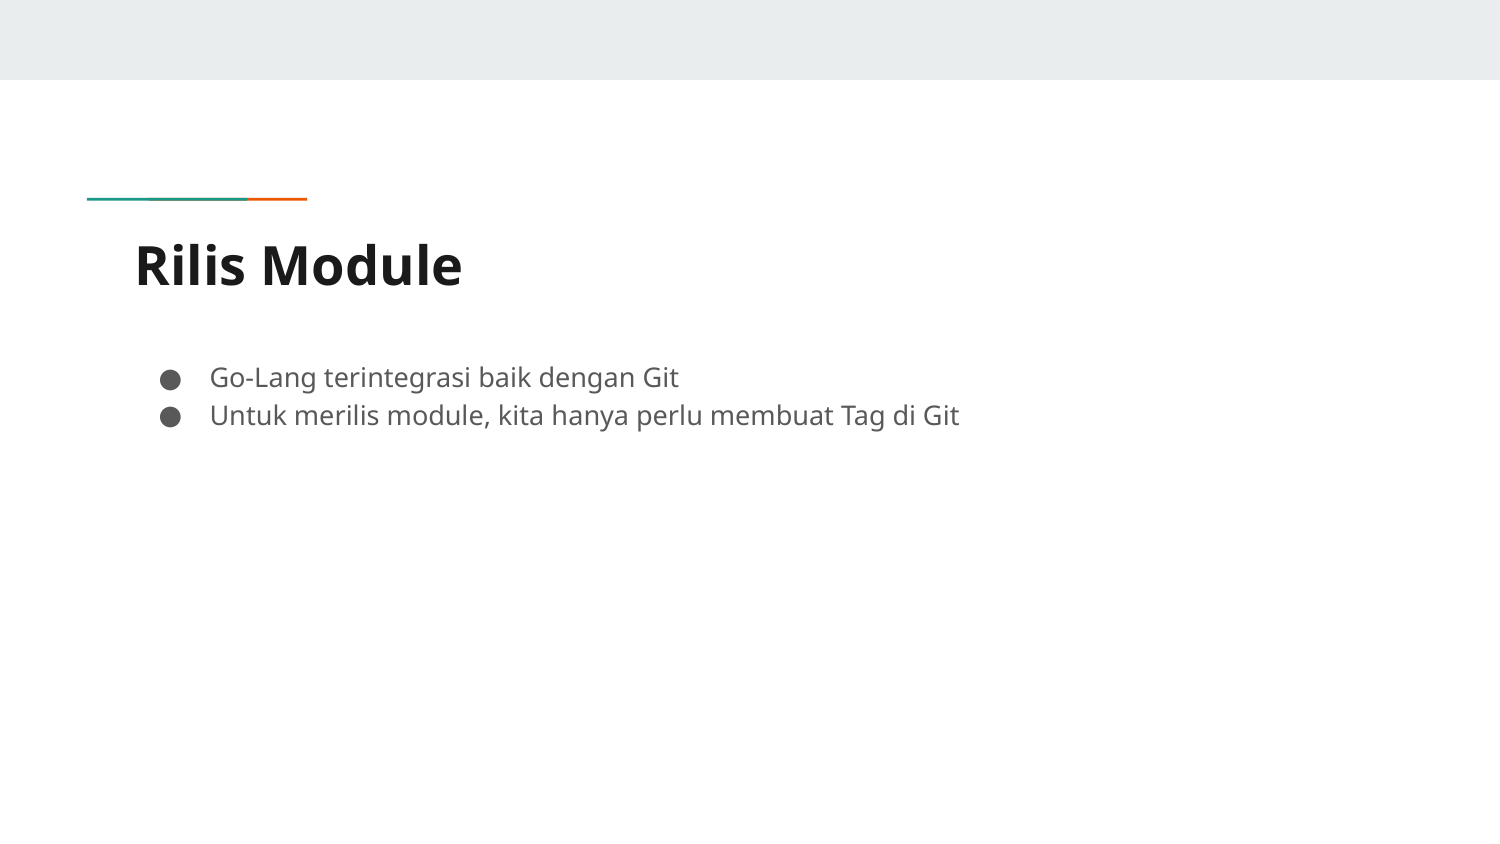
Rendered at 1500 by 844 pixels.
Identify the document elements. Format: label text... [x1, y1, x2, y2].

title Rilis Module [119, 216, 1381, 305]
list Go-Lang terintegrasi baik dengan Git Untuk merilis module, kita hanya perlu membuat Tag di Git [119, 341, 1381, 712]
